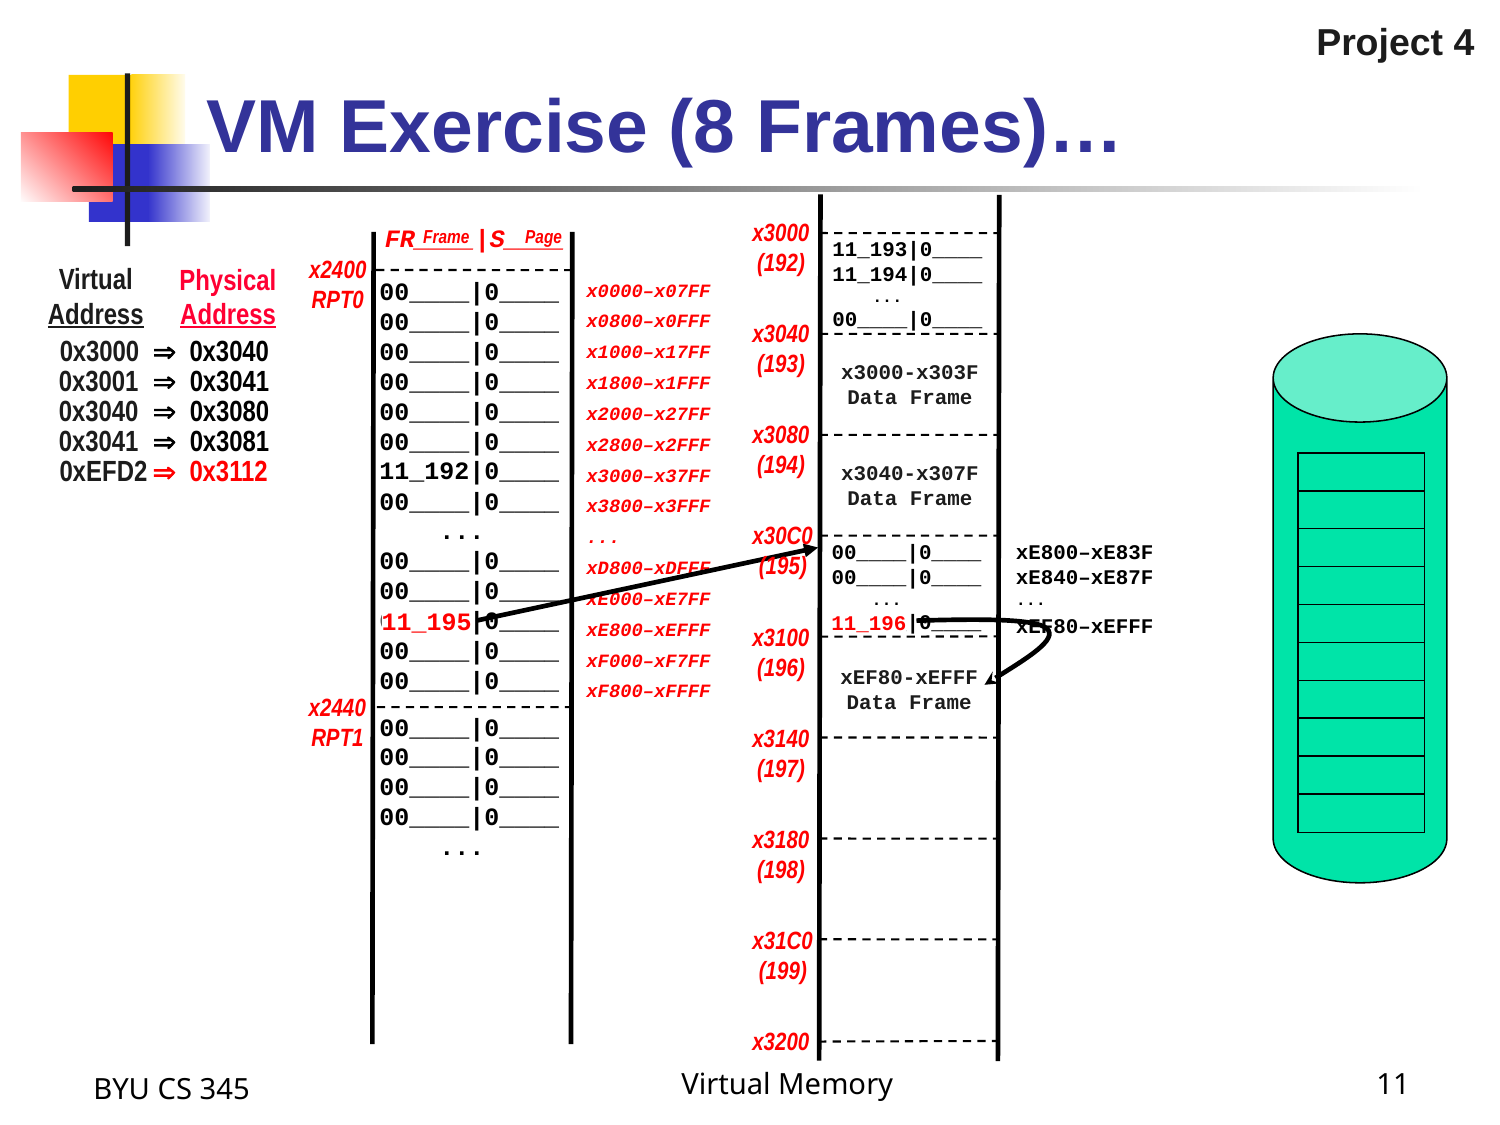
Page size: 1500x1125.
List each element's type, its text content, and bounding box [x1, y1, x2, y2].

text_box x2400 RPT0 [294, 246, 382, 321]
text_box 0x3001 [44, 354, 131, 384]
text_box 0xEFD2 [44, 444, 137, 495]
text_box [1004, 608, 1057, 715]
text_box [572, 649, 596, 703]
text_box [1272, 333, 1448, 884]
slide_number BYU CS 345 [78, 1037, 391, 1113]
text_box x0000–x07FF x0800–x0FFF x1000–x17FF x1800–x1FFF x2000–x27FF x2800–x2FFF x3000–x37FF x3800–x3FFF ... xD800–xDFFF xE000–xE7FF xE800–xEFFF xF000–xF7FF xF800–xFFFF [571, 271, 732, 529]
text_box  0x3040 [138, 324, 285, 354]
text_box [380, 531, 732, 641]
text_box 0x3041 [44, 414, 131, 444]
text_box 00____|0____ 00____|0____ 00____|0____ 00____|0____ 00____|0____ 00____|0____ 11_192|0____ 00____|0____ ... 00____|0____ 00____|0____ 00____|0____ 00____|0____ 00____|0____ [364, 268, 572, 703]
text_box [737, 196, 1001, 1064]
text_box Project 4 [951, 10, 1490, 71]
title VM Exercise (8 Frames)… [191, 25, 1236, 176]
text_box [368, 214, 582, 261]
text_box 0x3000 [45, 324, 138, 354]
text_box x2440 RPT1 [293, 684, 382, 760]
text_box  0x3080 [131, 384, 285, 414]
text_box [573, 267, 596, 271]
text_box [1004, 531, 1204, 641]
text_box 0x3040 [44, 384, 131, 414]
footer Virtual Memory [549, 1037, 1025, 1113]
text_box  0x3081 [131, 414, 285, 465]
text_box Physical Address [164, 253, 292, 338]
text_box Virtual Address [33, 253, 159, 338]
slide_number 11 [1112, 1037, 1425, 1113]
text_box 00____|0____ 00____|0____ 00____|0____ 00____|0____ ... [364, 703, 596, 831]
text_box  0x3041 [131, 354, 285, 384]
text_box  0x3112 [137, 444, 283, 495]
